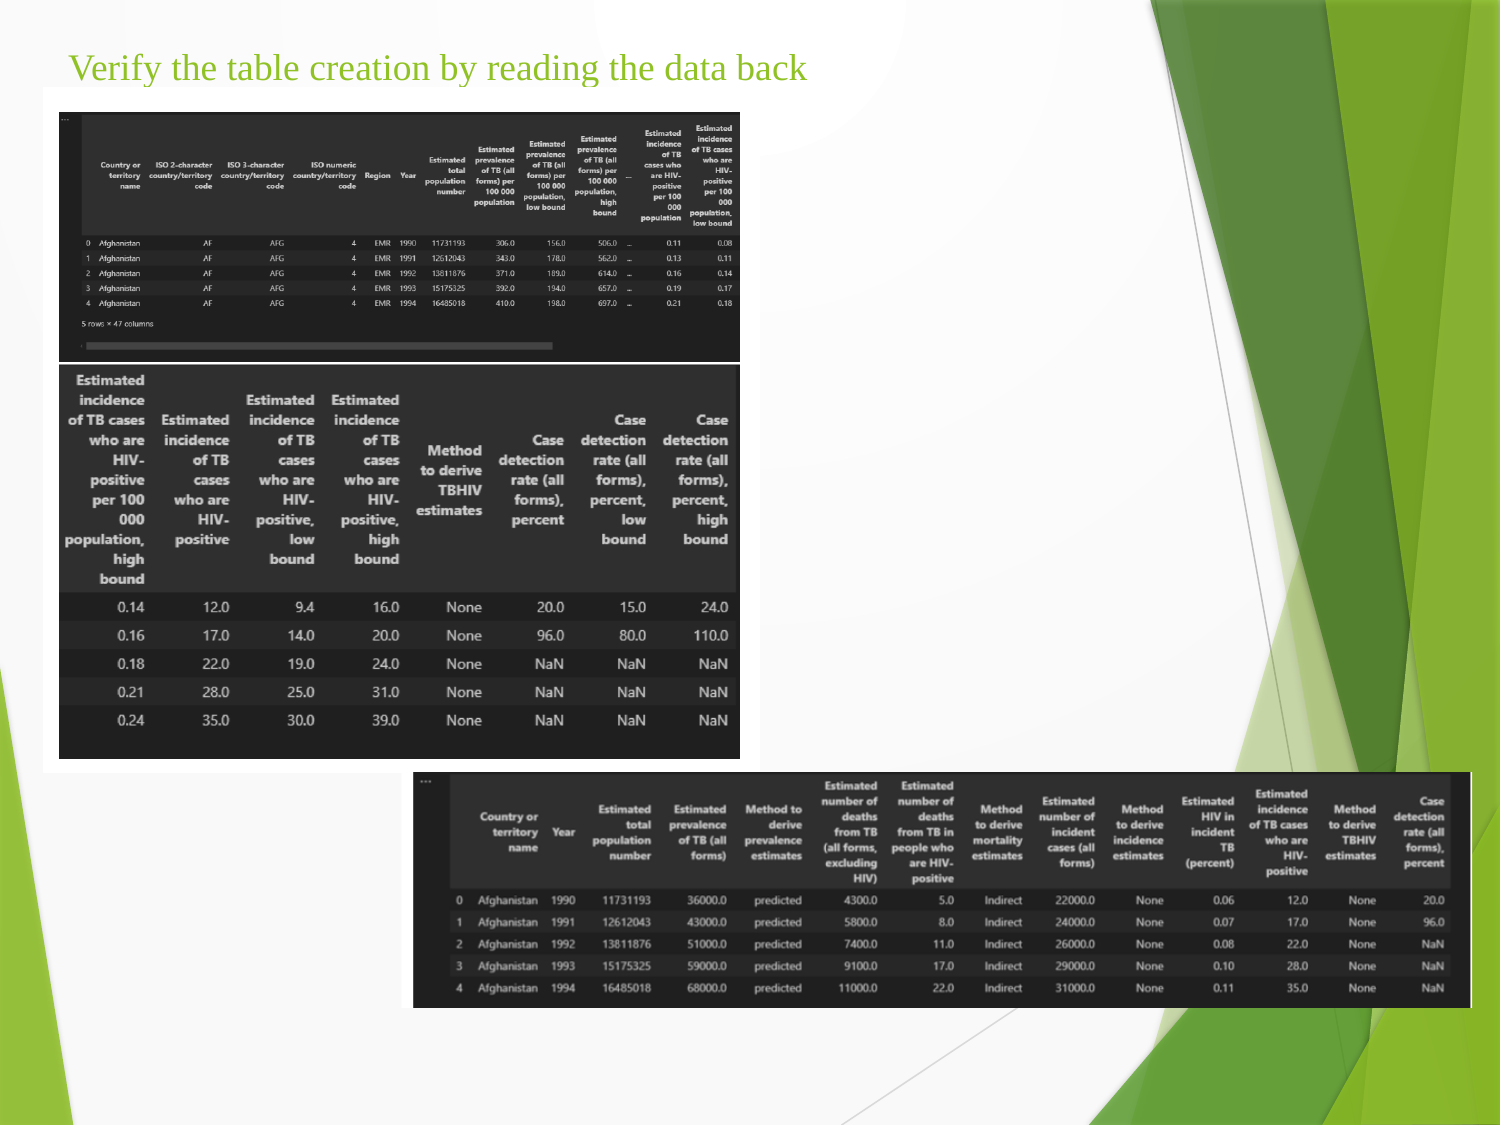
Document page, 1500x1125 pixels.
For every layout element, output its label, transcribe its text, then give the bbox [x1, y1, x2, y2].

title Verify the table creation by reading the data back [43, 41, 1008, 133]
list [42, 86, 760, 773]
picture [400, 771, 1473, 1009]
